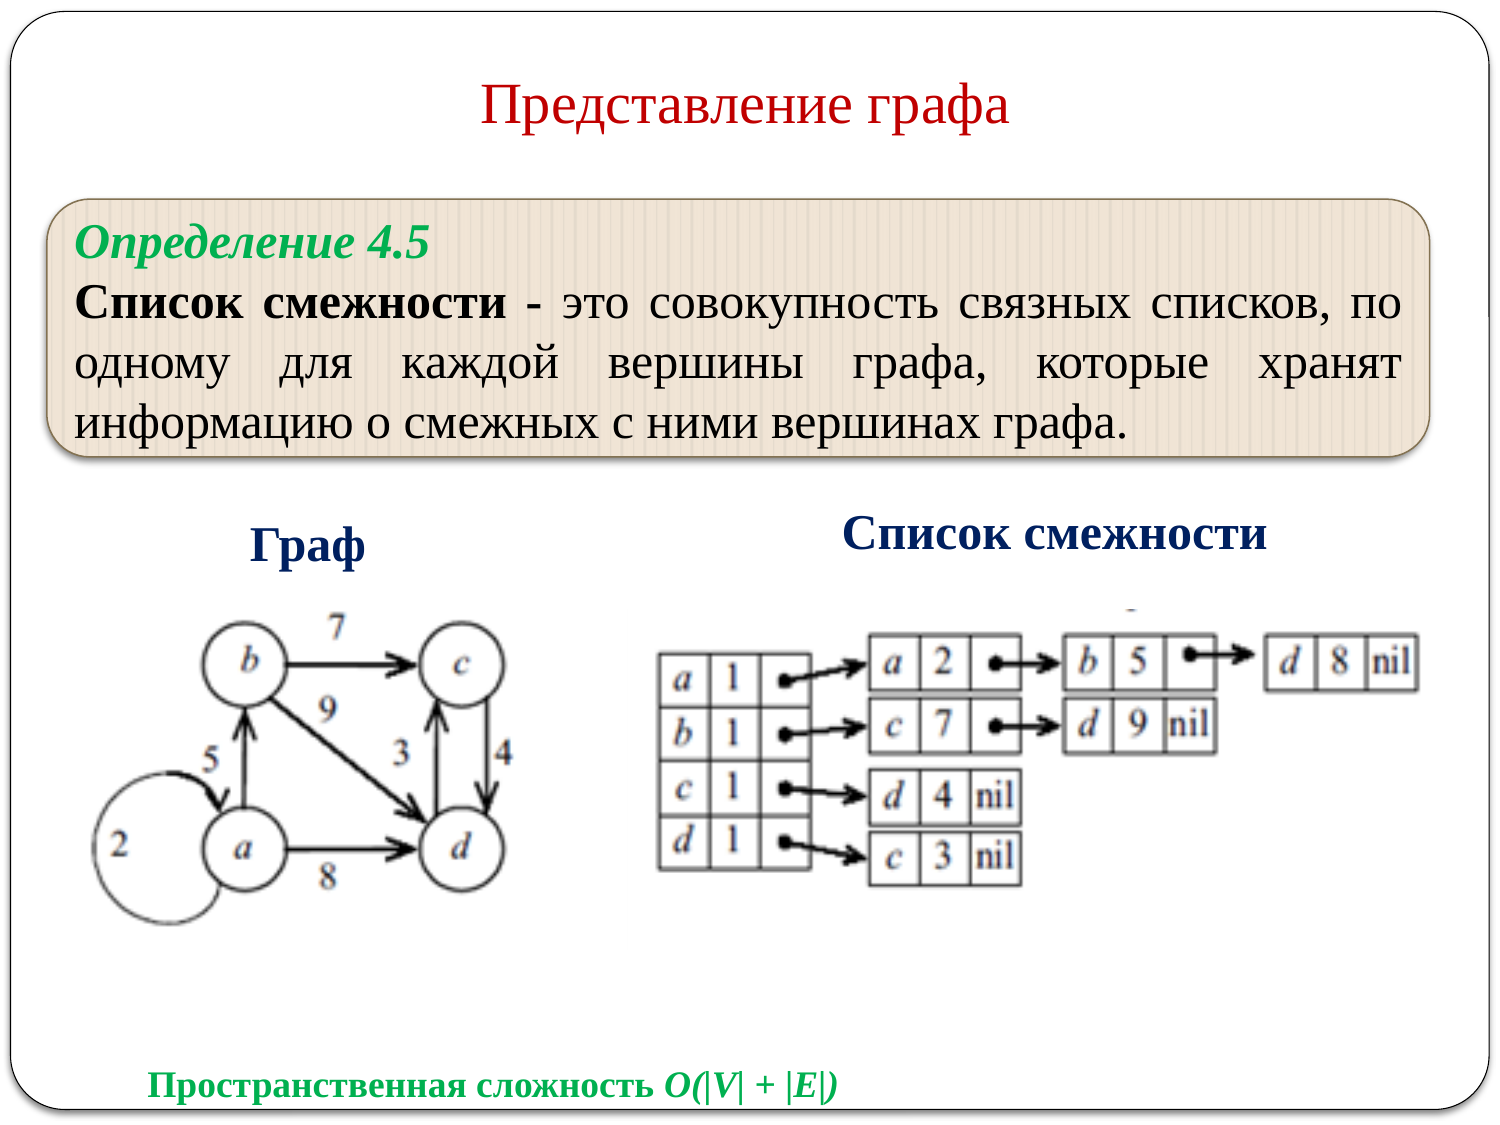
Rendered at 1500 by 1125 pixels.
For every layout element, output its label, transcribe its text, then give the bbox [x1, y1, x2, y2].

text_box Список смежности [750, 492, 1360, 567]
picture [70, 609, 540, 950]
text_box Определение 4.5 Список смежности - это совокупность связных списков, по одному для каждой вершины графа, которые хранят информацию о смежных с ними вершинах графа. [46, 198, 1431, 458]
text_box Пространственная сложность O(|V| + |E|) [132, 1052, 855, 1113]
title Представление графа [70, 0, 1421, 150]
text_box Граф [235, 503, 381, 579]
picture [625, 609, 1454, 950]
